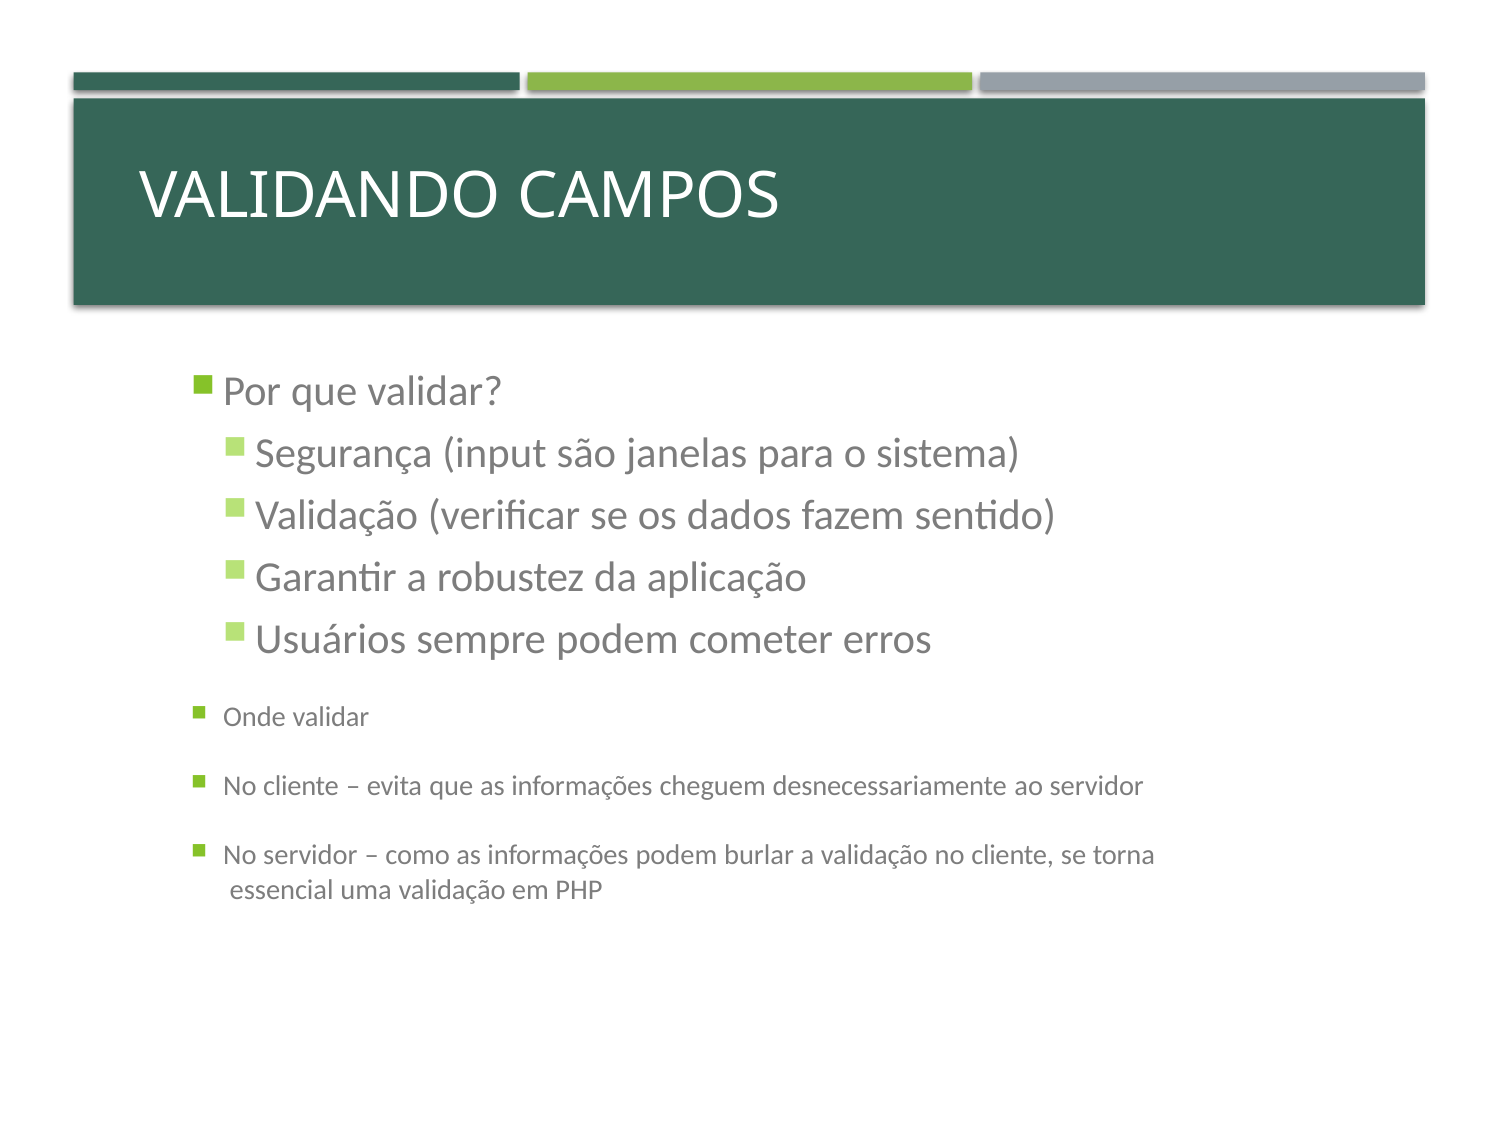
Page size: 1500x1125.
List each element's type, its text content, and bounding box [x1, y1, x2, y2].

title Validando campos [134, 40, 919, 231]
text_box Por que validar? Segurança (input são janelas para o sistema) Validação (verificar se os dados fazem sentido) Garantir a robustez da aplicação Usuários sempre podem cometer erros Onde validar No cliente – evita que as informações cheguem desnecessariamente ao servidor No servidor – como as informações podem burlar a validação no cliente, se torna essencial uma validação em PHP [189, 350, 1161, 905]
